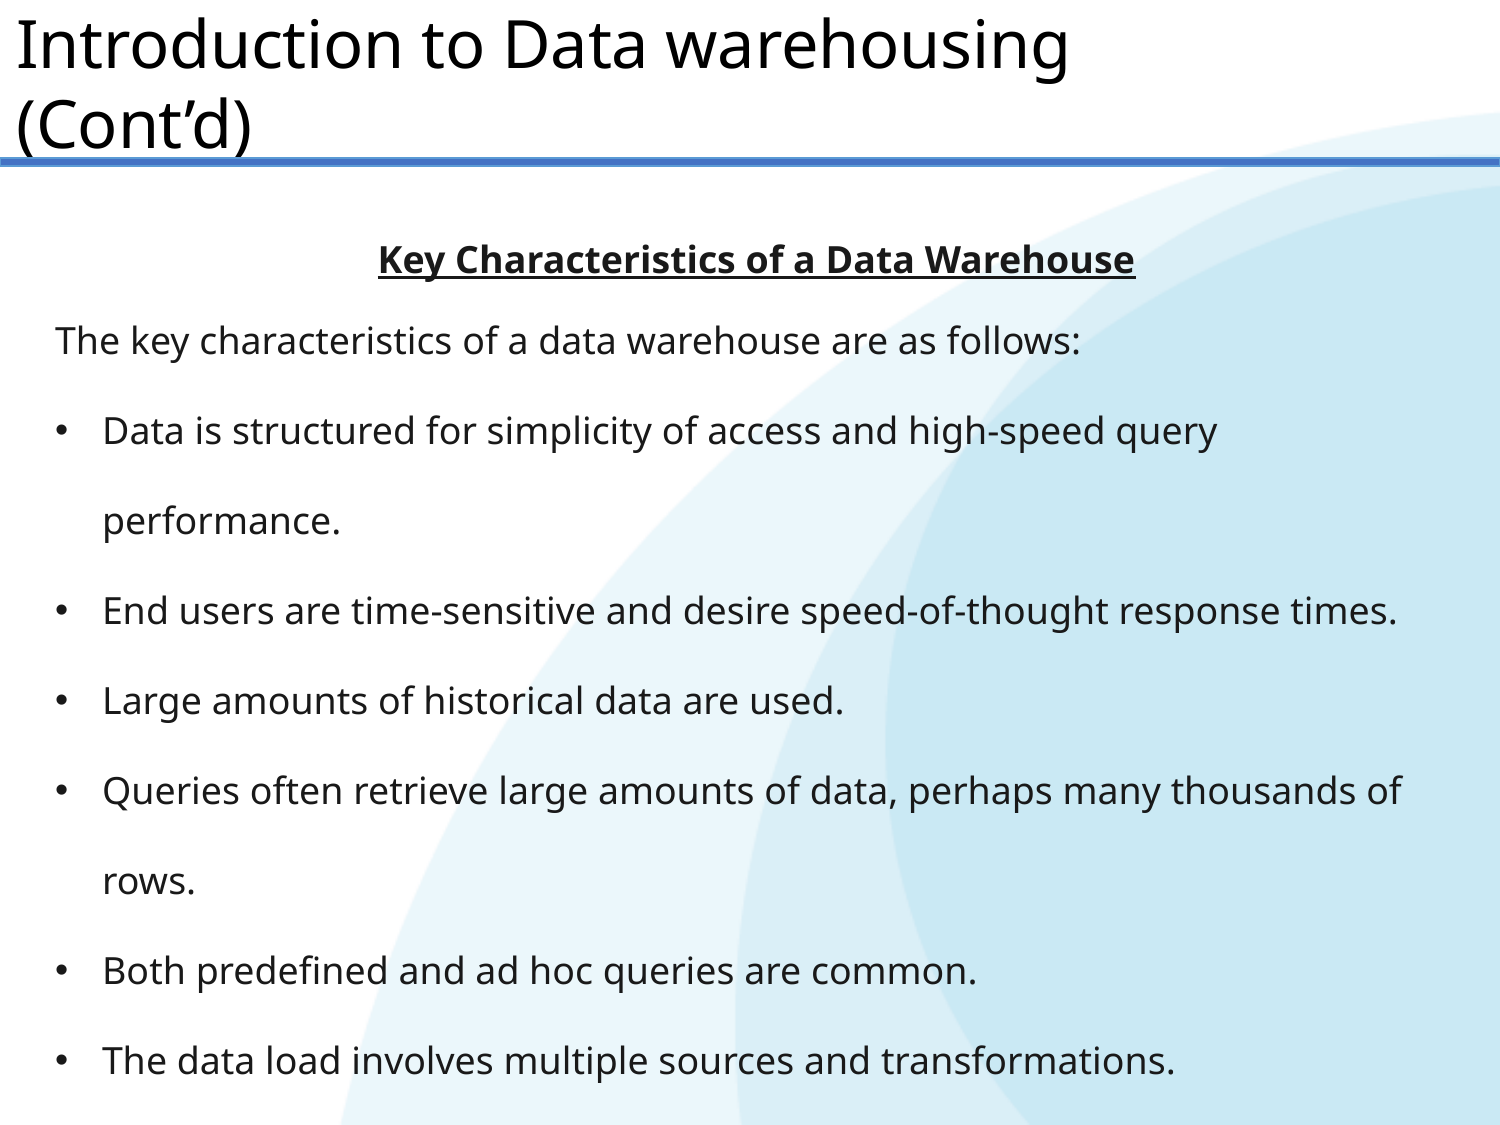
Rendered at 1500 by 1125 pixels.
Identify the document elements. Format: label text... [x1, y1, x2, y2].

picture [0, 167, 1500, 1125]
text_box Key Characteristics of a Data Warehouse The key characteristics of a data warehouse are as follows: Data is structured for simplicity of access and high-speed query performance. End users are time-sensitive and desire speed-of-thought response times. Large amounts of historical data are used. Queries often retrieve large amounts of data, perhaps many thousands of rows. Both predefined and ad hoc queries are common. The data load involves multiple sources and transformations. [40, 233, 1474, 1125]
picture [0, 0, 1500, 157]
text_box Introduction to Data warehousing (Cont’d) [14, 1, 1300, 157]
text_box [0, 157, 1500, 167]
